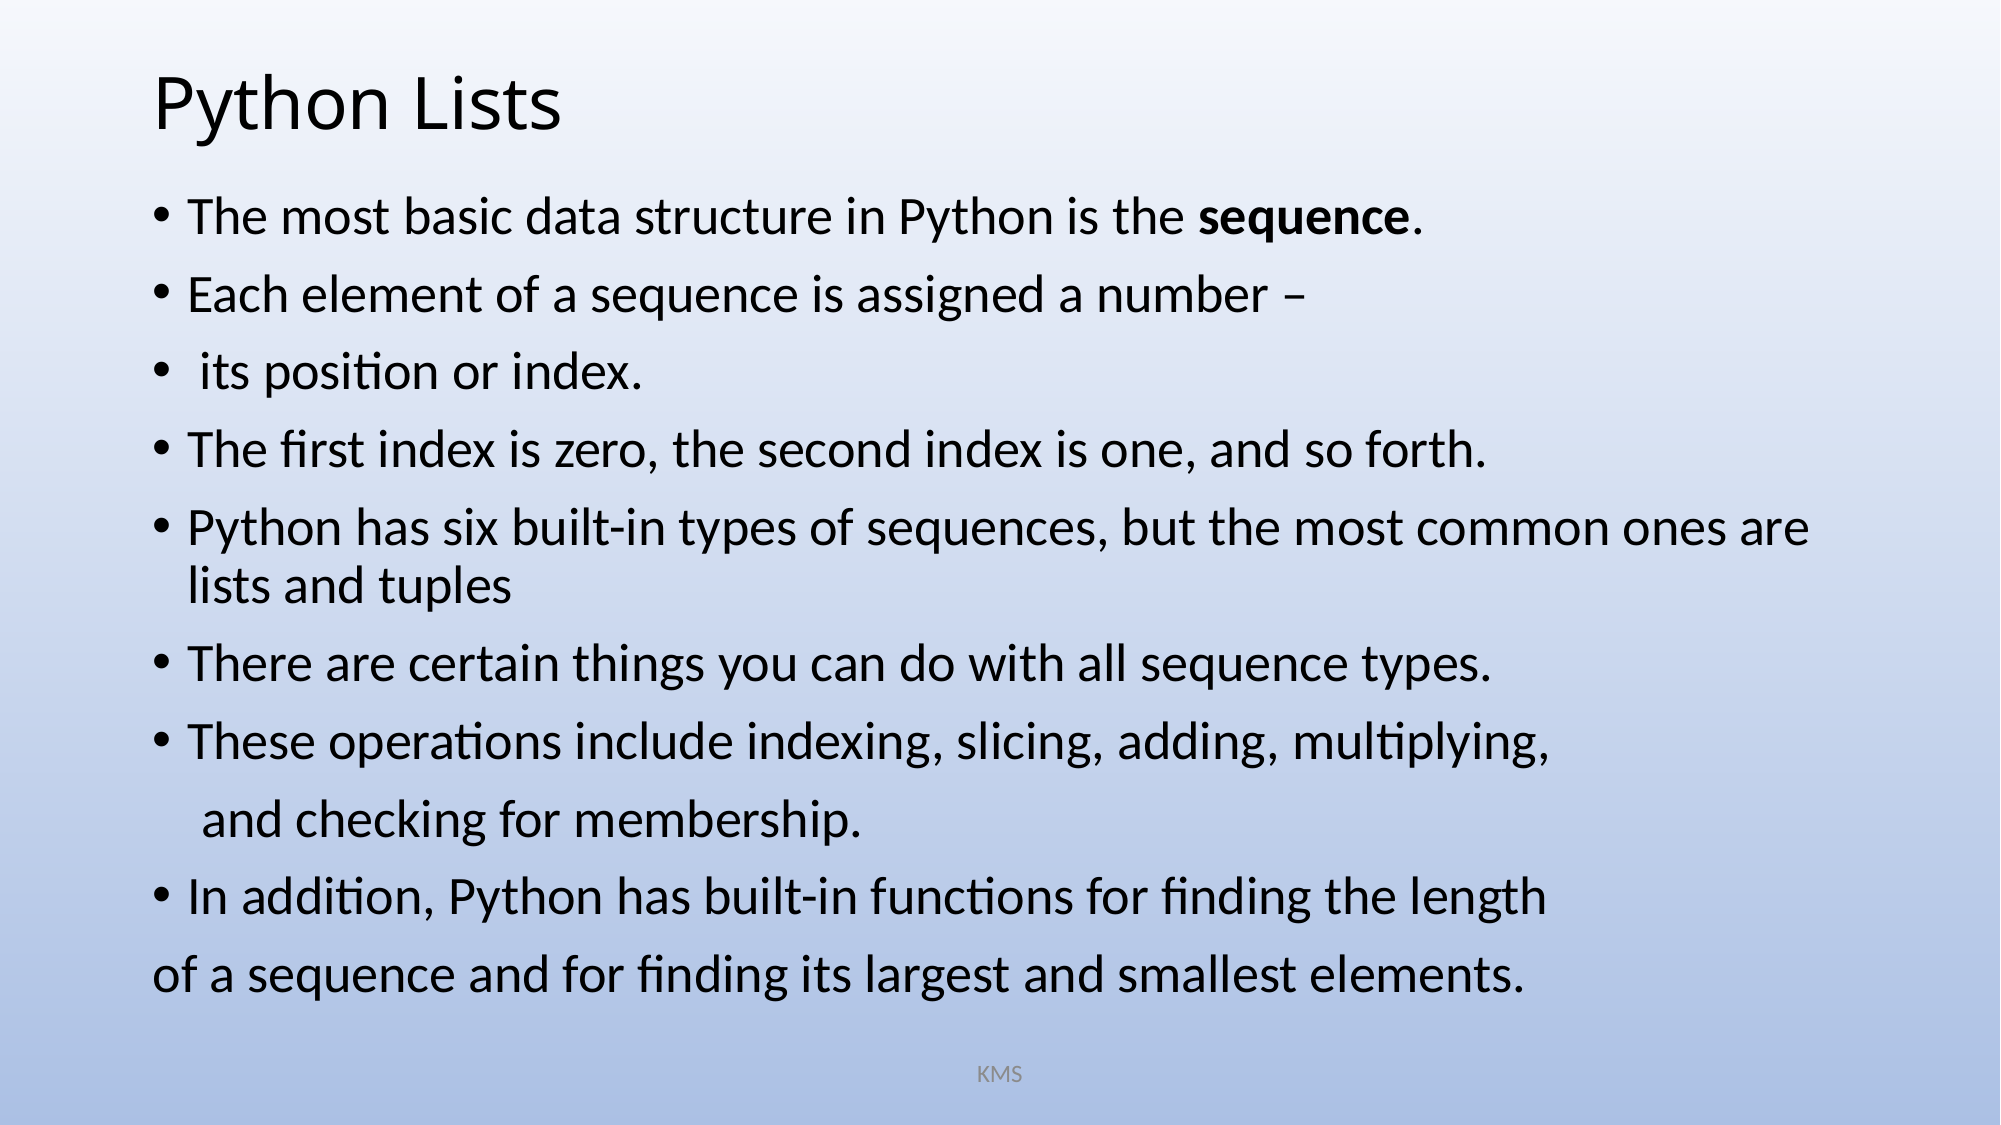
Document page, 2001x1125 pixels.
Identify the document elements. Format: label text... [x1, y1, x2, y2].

title Python Lists [137, 59, 1863, 154]
list The most basic data structure in Python is the sequence. Each element of a sequence is assigned a number – its position or index. The first index is zero, the second index is one, and so forth. Python has six built-in types of sequences, but the most common ones are lists and tuples There are certain things you can do with all sequence types. These operations include indexing, slicing, adding, multiplying, and checking for membership. In addition, Python has built-in functions for finding the length of a sequence and for finding its largest and smallest elements. [137, 179, 1863, 1014]
footer KMS [662, 1042, 1338, 1103]
